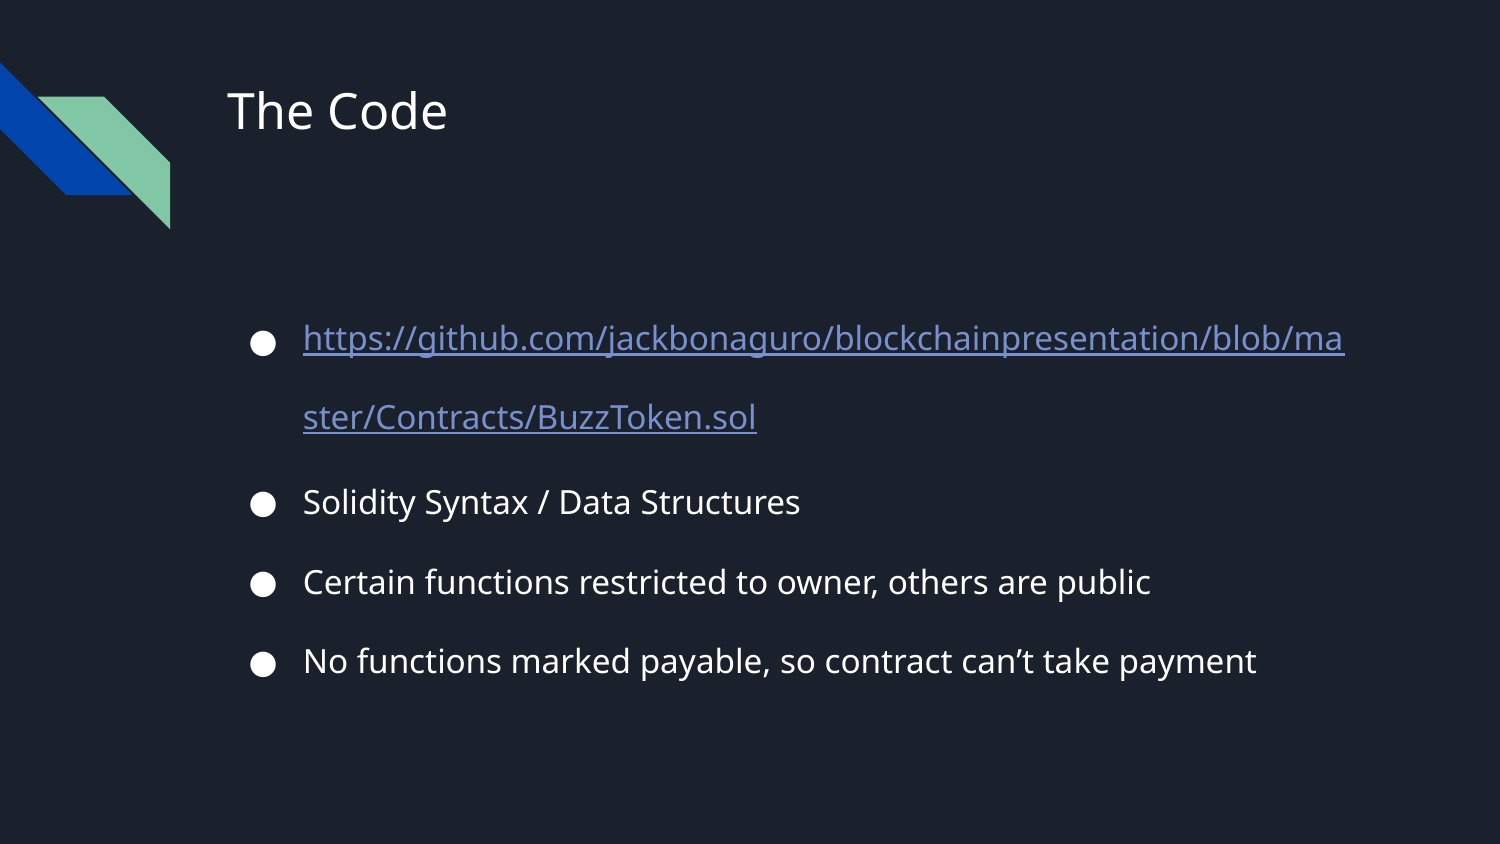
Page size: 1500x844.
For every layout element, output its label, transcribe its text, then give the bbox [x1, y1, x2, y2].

list https://github.com/jackbonaguro/blockchainpresentation/blob/master/Contracts/BuzzToken.sol Solidity Syntax / Data Structures Certain functions restricted to owner, others are public No functions marked payable, so contract can’t take payment [212, 257, 1368, 776]
title The Code [212, 64, 1368, 215]
